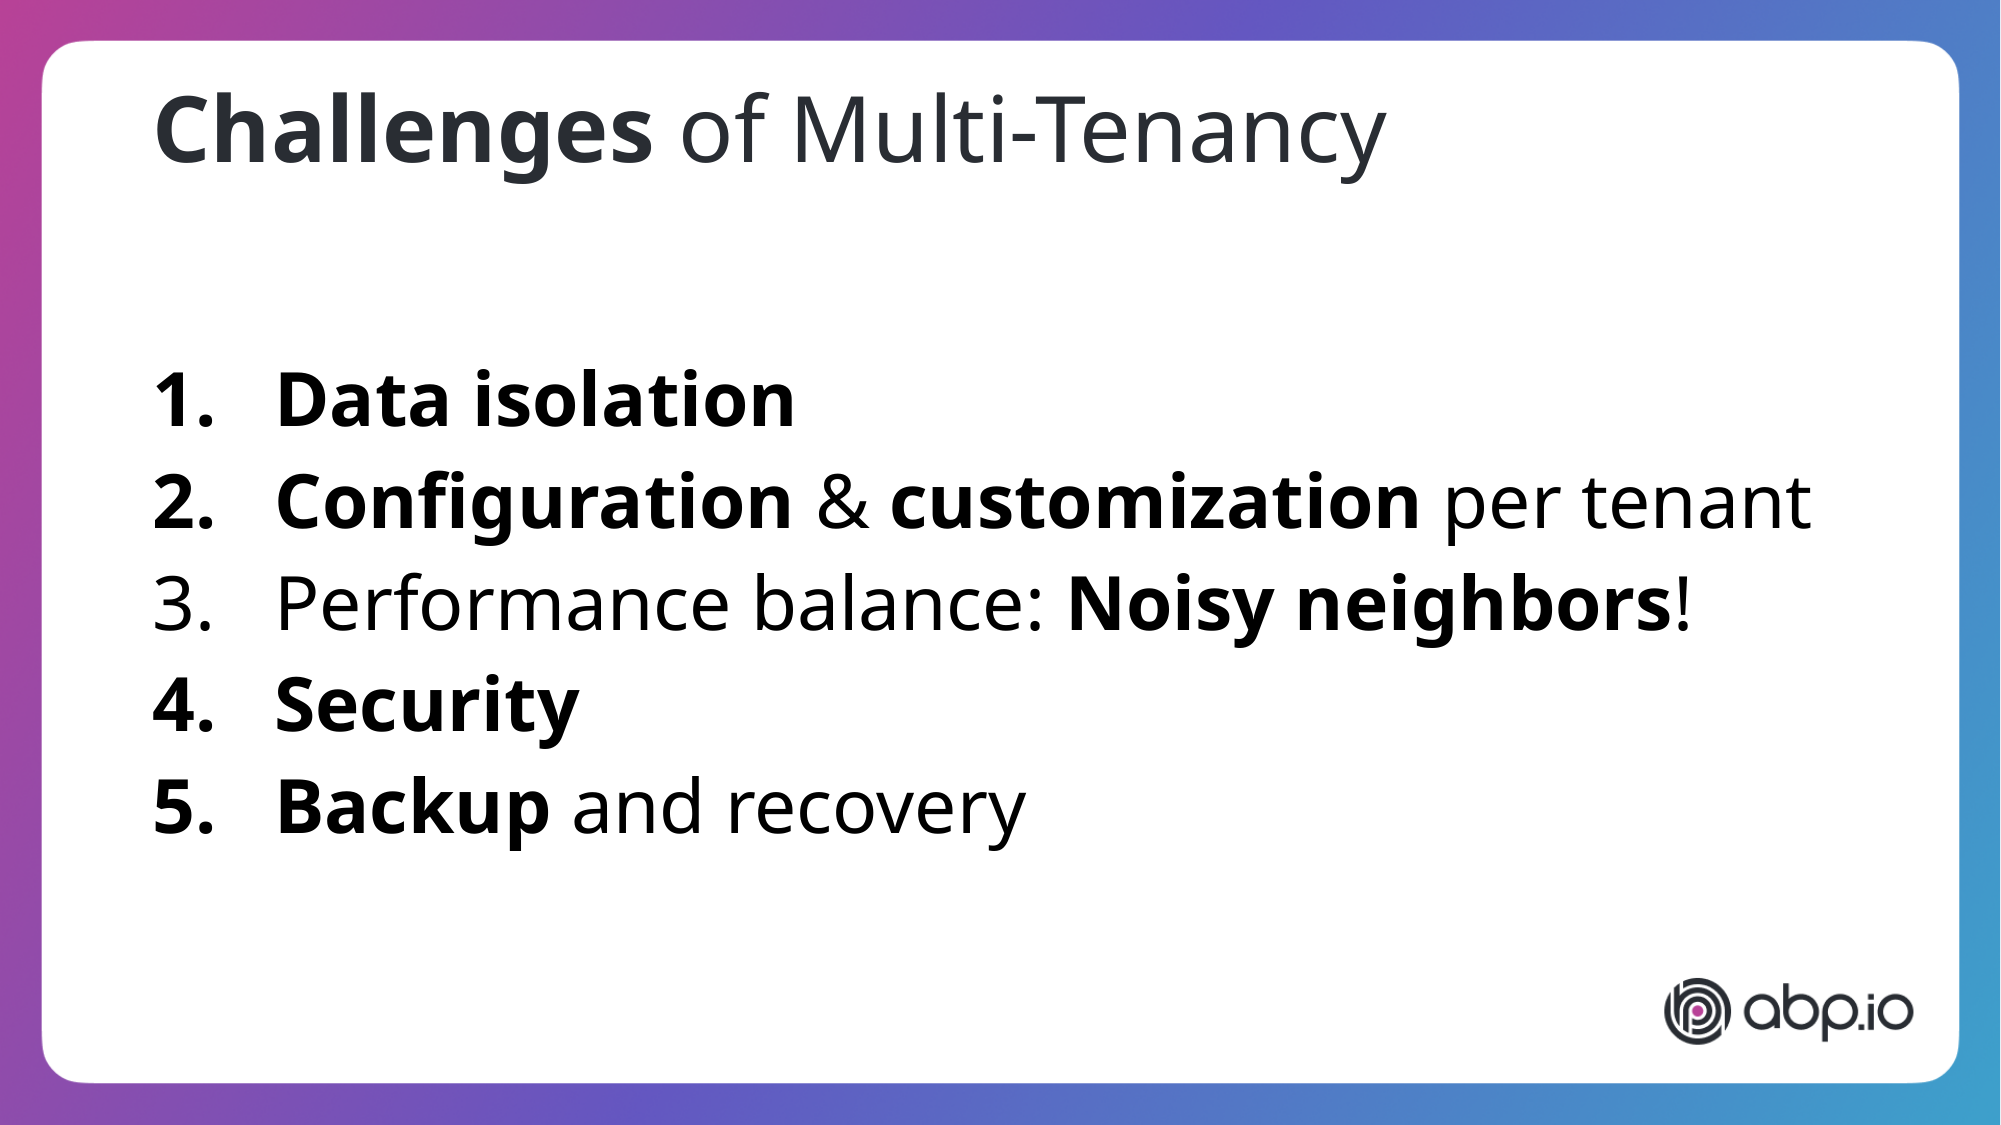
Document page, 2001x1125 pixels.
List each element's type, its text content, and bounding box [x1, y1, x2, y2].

title Challenges of Multi-Tenancy [137, 55, 1863, 210]
list Data isolation Configuration & customization per tenant Performance balance: Noisy neighbors! Security Backup and recovery [137, 354, 1863, 1014]
picture [0, 0, 2001, 1125]
